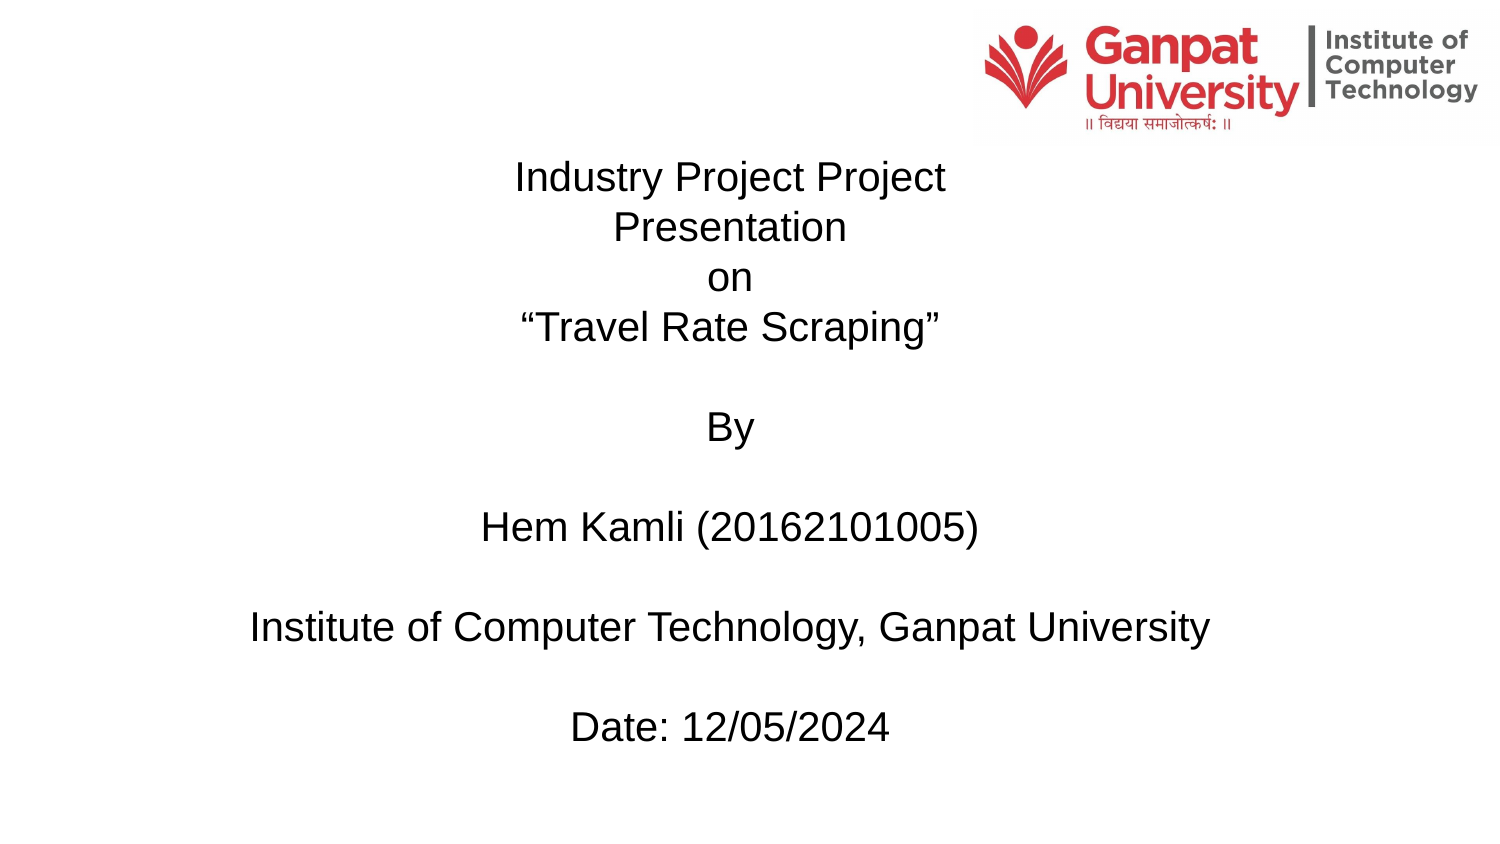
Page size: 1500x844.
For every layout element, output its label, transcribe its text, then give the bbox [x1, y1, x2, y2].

text_box Industry Project Project Presentation on “Travel Rate Scraping” By Hem Kamli (20162101005) Institute of Computer Technology, Ganpat University Date: 12/05/2024 [106, 133, 1355, 816]
picture [973, 9, 1500, 147]
